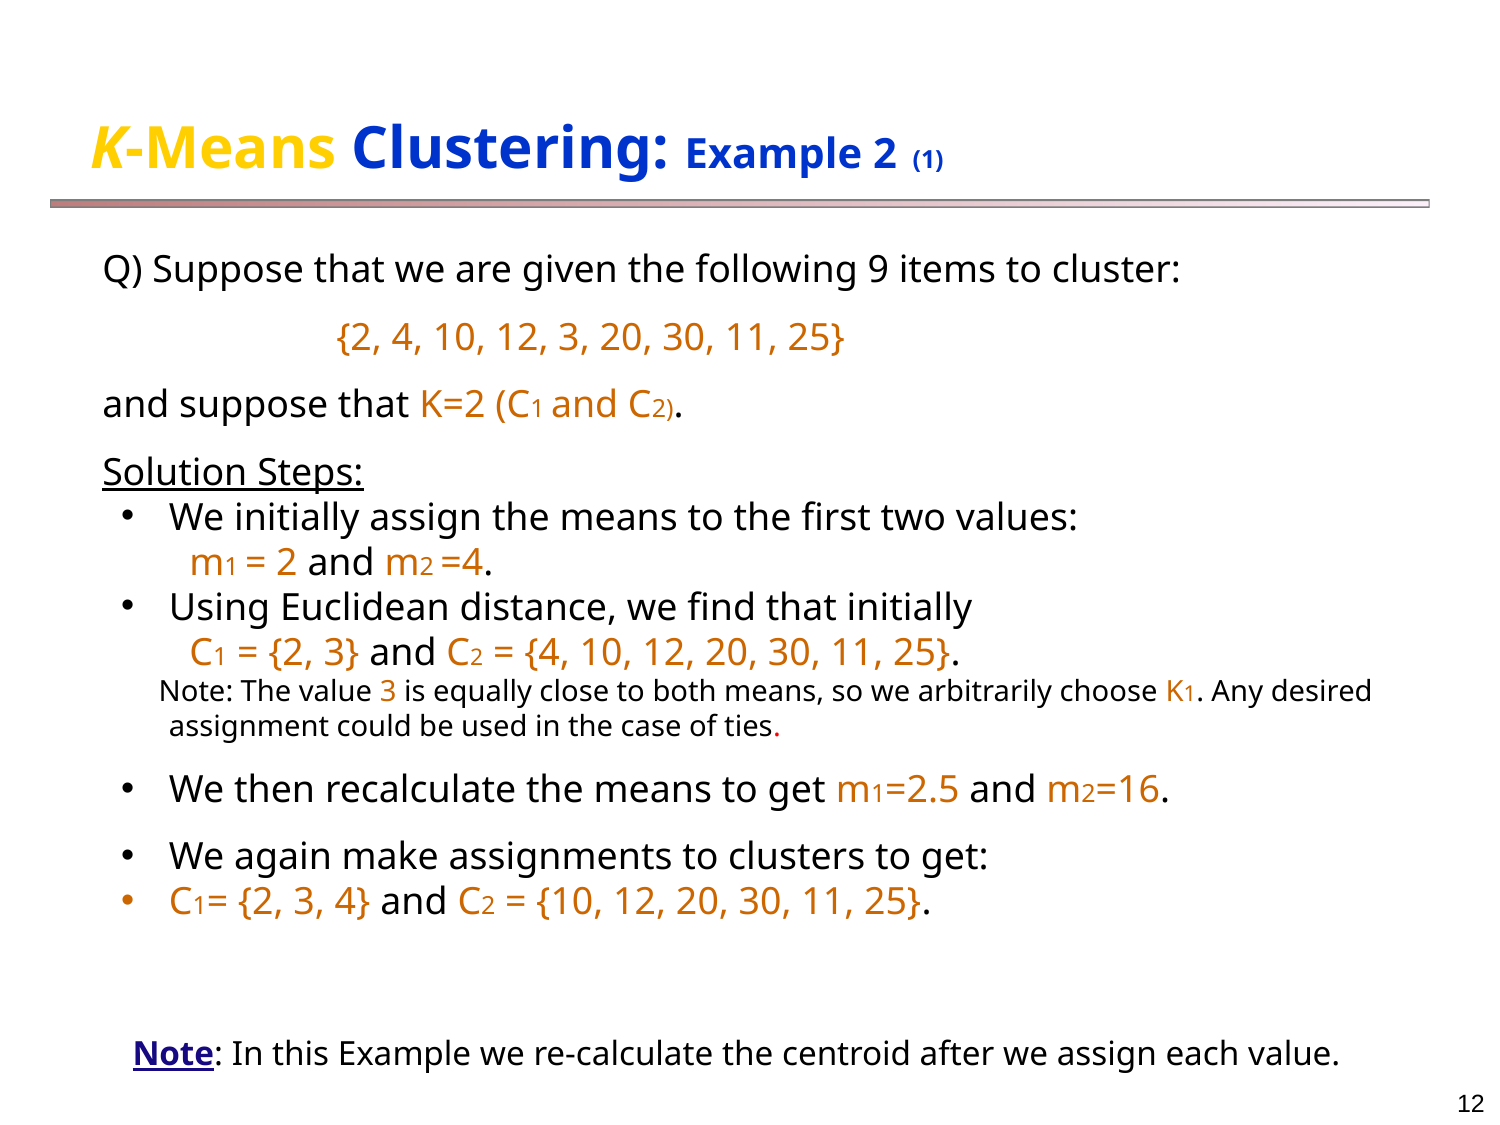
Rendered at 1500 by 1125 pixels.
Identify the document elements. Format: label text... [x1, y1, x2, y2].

text_box Q) Suppose that we are given the following 9 items to cluster: {2, 4, 10, 12, 3, 20, 30, 11, 25} and suppose that K=2 (C1 and C2). Solution Steps: We initially assign the means to the first two values: m1 = 2 and m2 =4. Using Euclidean distance, we find that initially C1 = {2, 3} and C2 = {4, 10, 12, 20, 30, 11, 25}. Note: The value 3 is equally close to both means, so we arbitrarily choose K1. Any desired assignment could be used in the case of ties. We then recalculate the means to get m1=2.5 and m2=16. We again make assignments to clusters to get: C1= {2, 3, 4} and C2 = {10, 12, 20, 30, 11, 25}. [87, 237, 1413, 930]
title K-Means Clustering: Example 2 (1) [74, 62, 1463, 188]
slide_number 12 [1187, 1062, 1500, 1125]
text_box Note: In this Example we re-calculate the centroid after we assign each value. [112, 1024, 1363, 1080]
